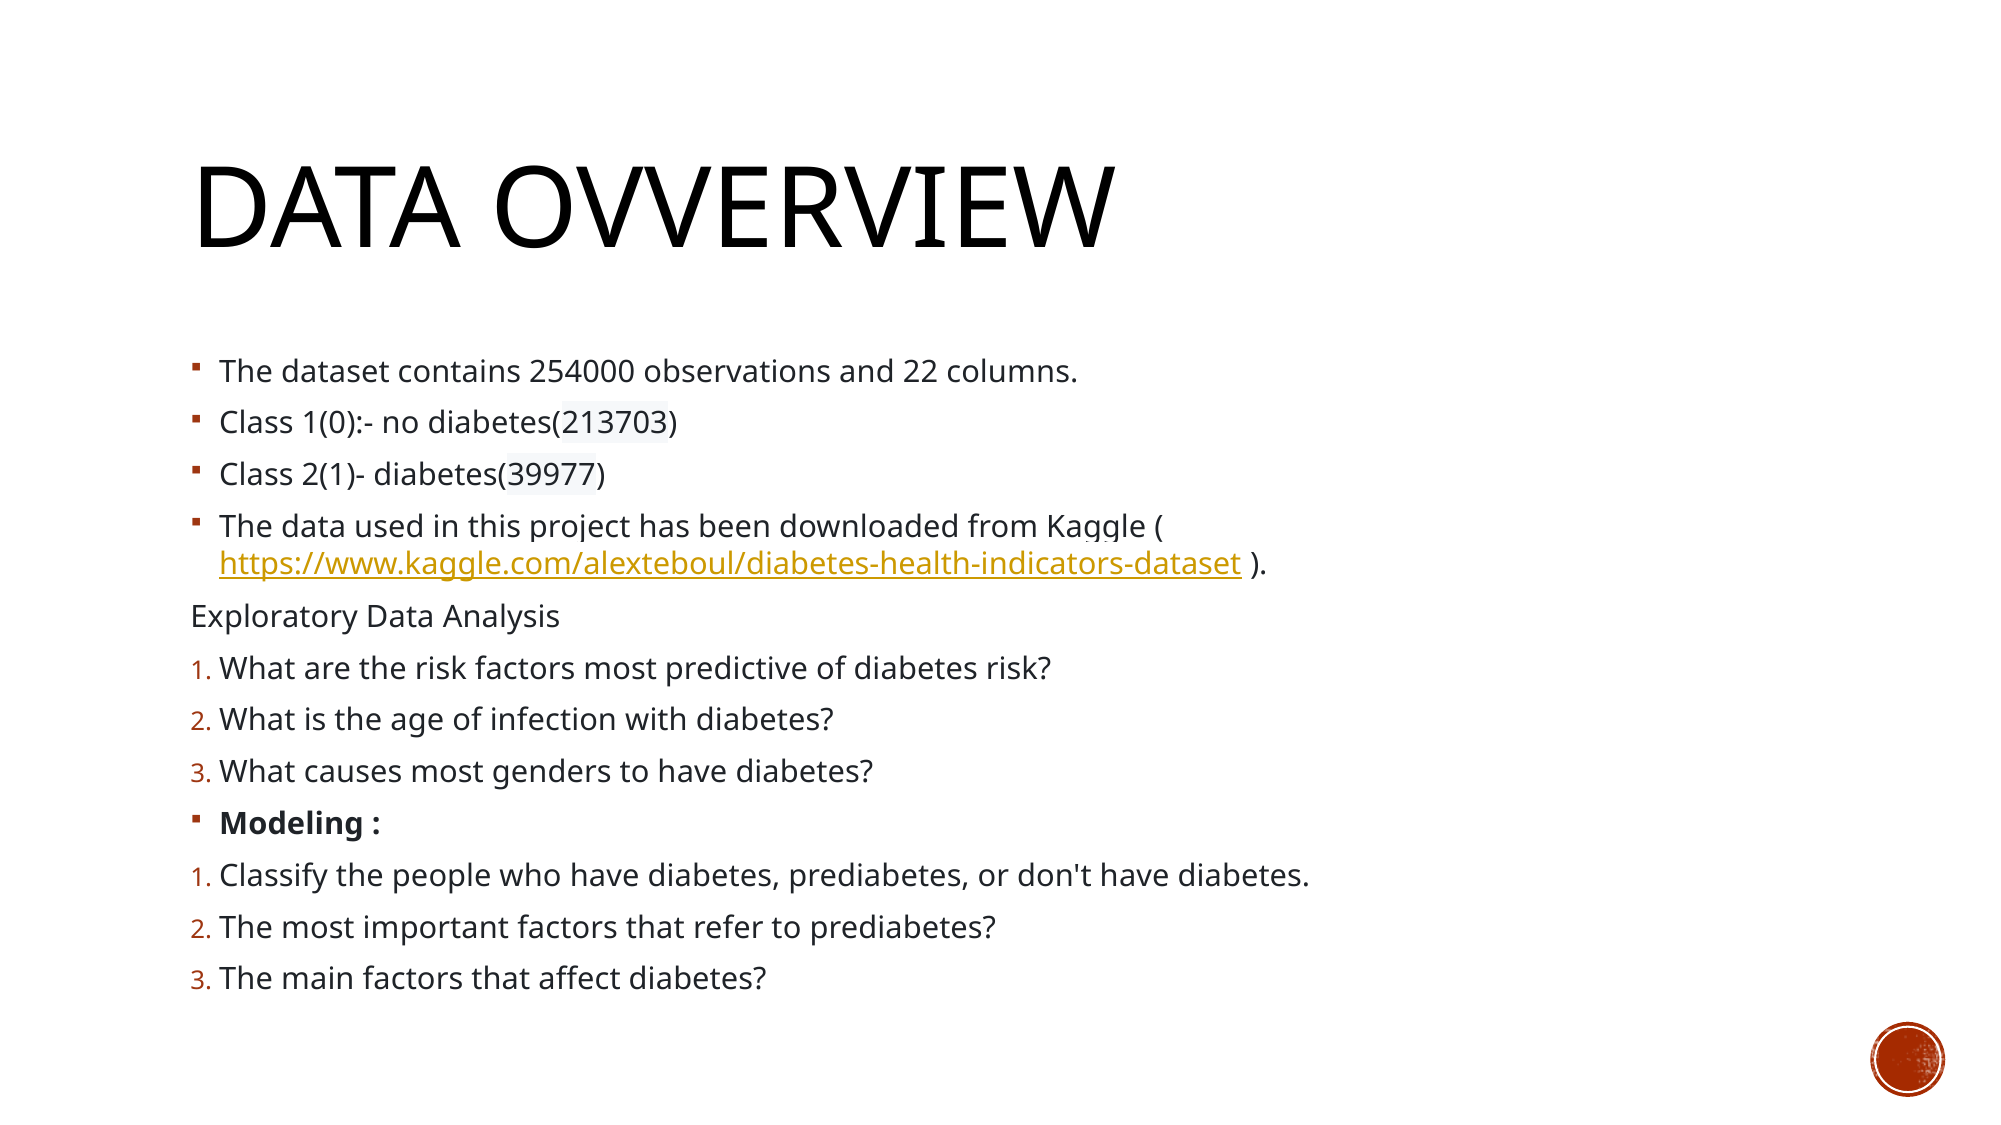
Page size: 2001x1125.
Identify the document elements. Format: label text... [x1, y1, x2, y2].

list The dataset contains 254000 observations and 22 columns. Class 1(0):- no diabetes(213703) Class 2(1)- diabetes(39977) The data used in this project has been downloaded from Kaggle (https://www.kaggle.com/alexteboul/diabetes-health-indicators-dataset). Exploratory Data Analysis What are the risk factors most predictive of diabetes risk? What is the age of infection with diabetes? What causes most genders to have diabetes? Modeling : Classify the people who have diabetes, prediabetes, or don't have diabetes. The most important factors that refer to prediabetes? The main factors that affect diabetes? [175, 348, 1826, 1013]
title Data ovverview [175, 79, 1826, 344]
